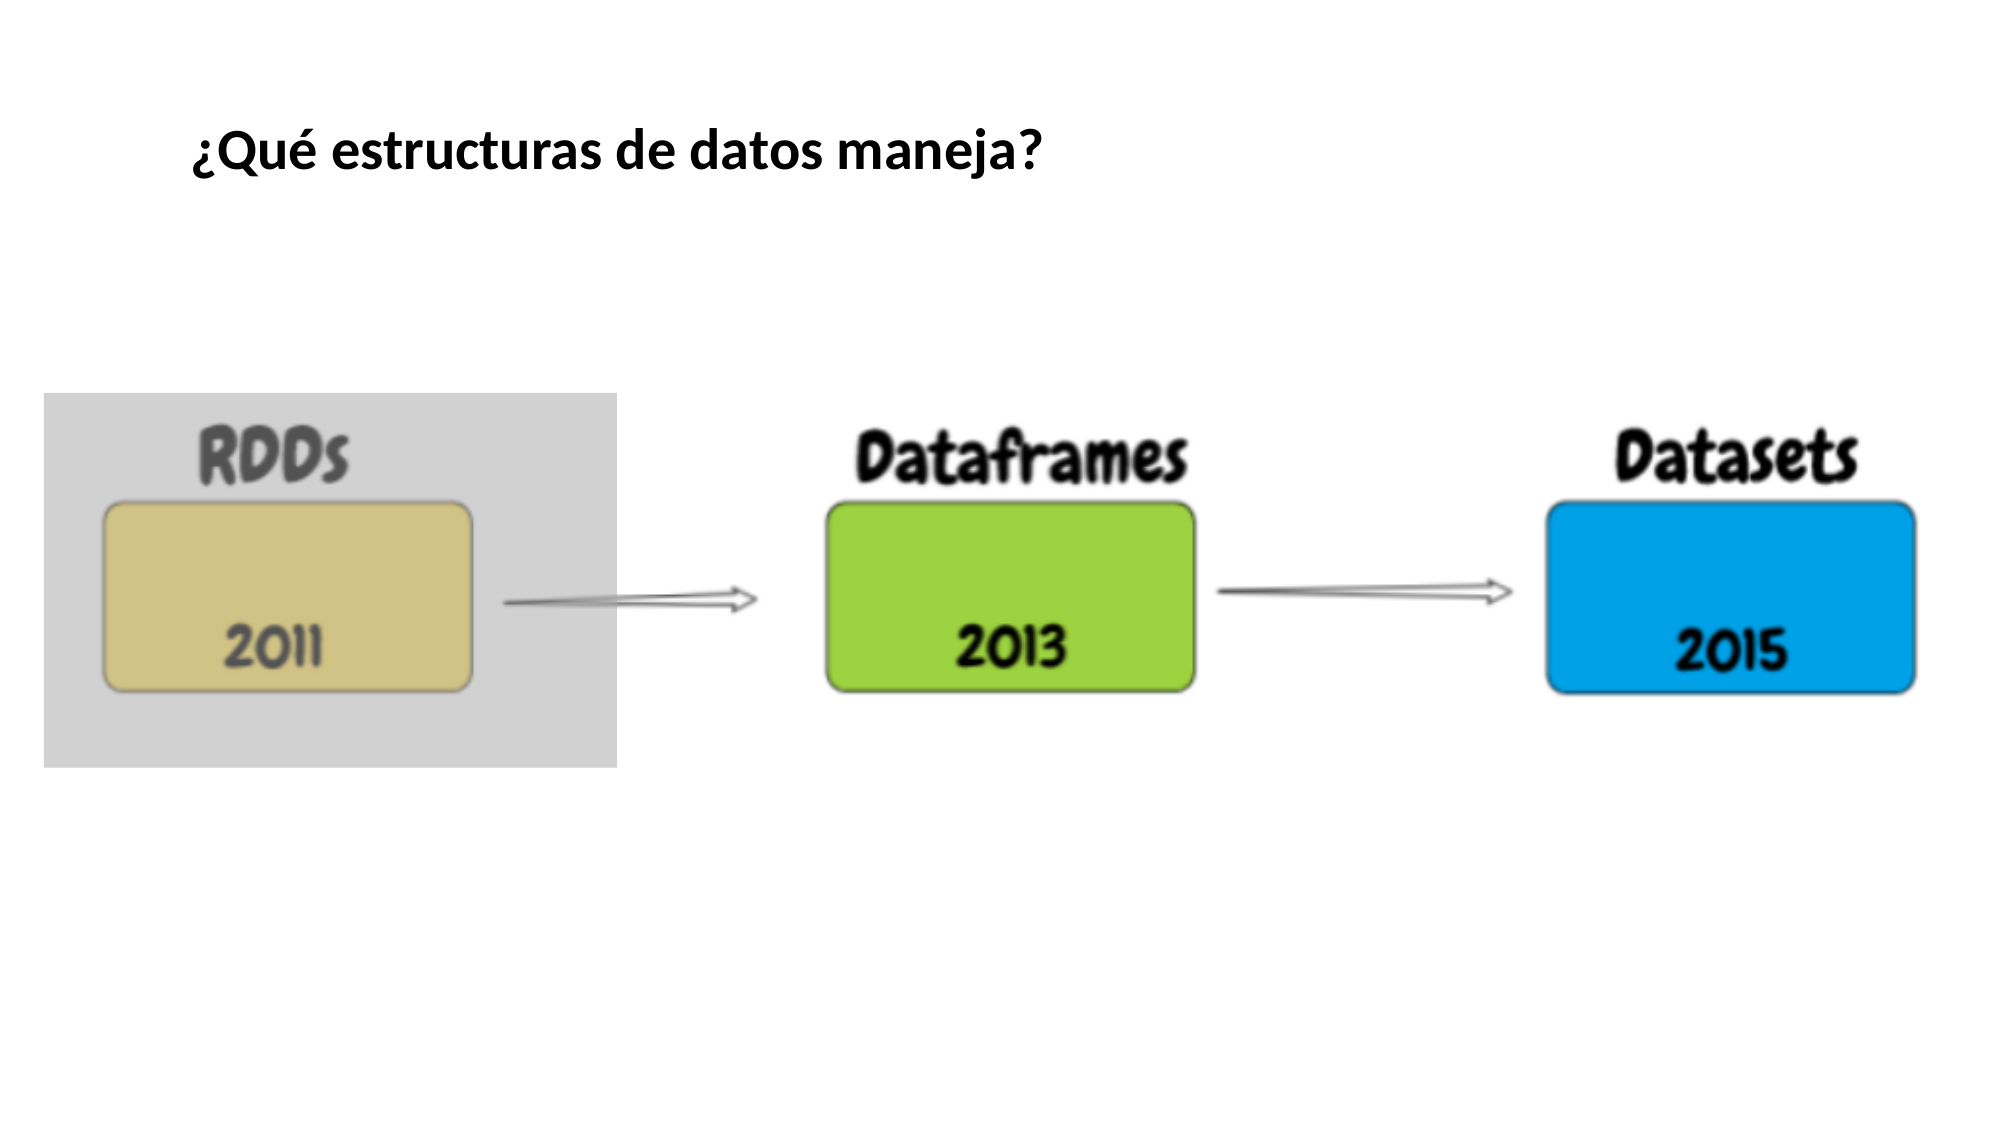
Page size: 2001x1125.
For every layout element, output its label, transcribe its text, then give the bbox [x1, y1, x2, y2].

text_box [43, 392, 617, 768]
picture [77, 421, 1923, 704]
text_box ¿Qué estructuras de datos maneja? [175, 103, 1176, 189]
